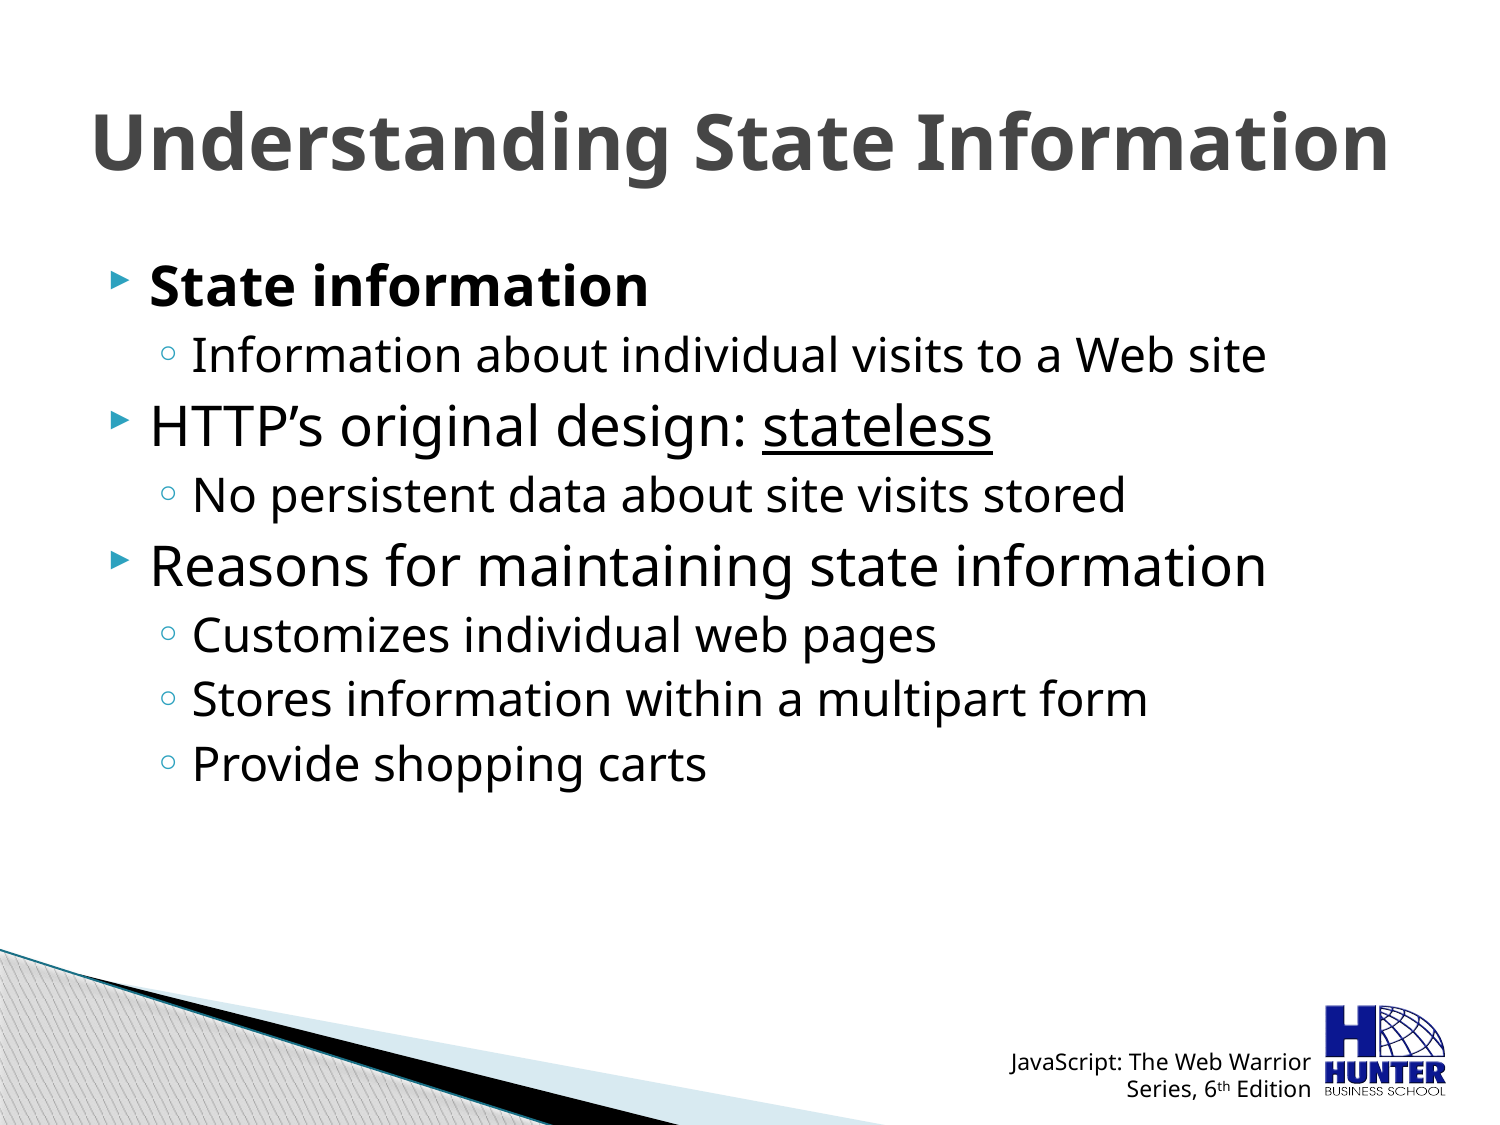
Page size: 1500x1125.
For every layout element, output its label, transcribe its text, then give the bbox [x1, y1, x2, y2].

title Understanding State Information [75, 45, 1425, 233]
picture [1325, 1005, 1446, 1097]
list State information Information about individual visits to a Web site HTTP’s original design: stateless No persistent data about site visits stored Reasons for maintaining state information Customizes individual web pages Stores information within a multipart form Provide shopping carts [75, 243, 1425, 986]
